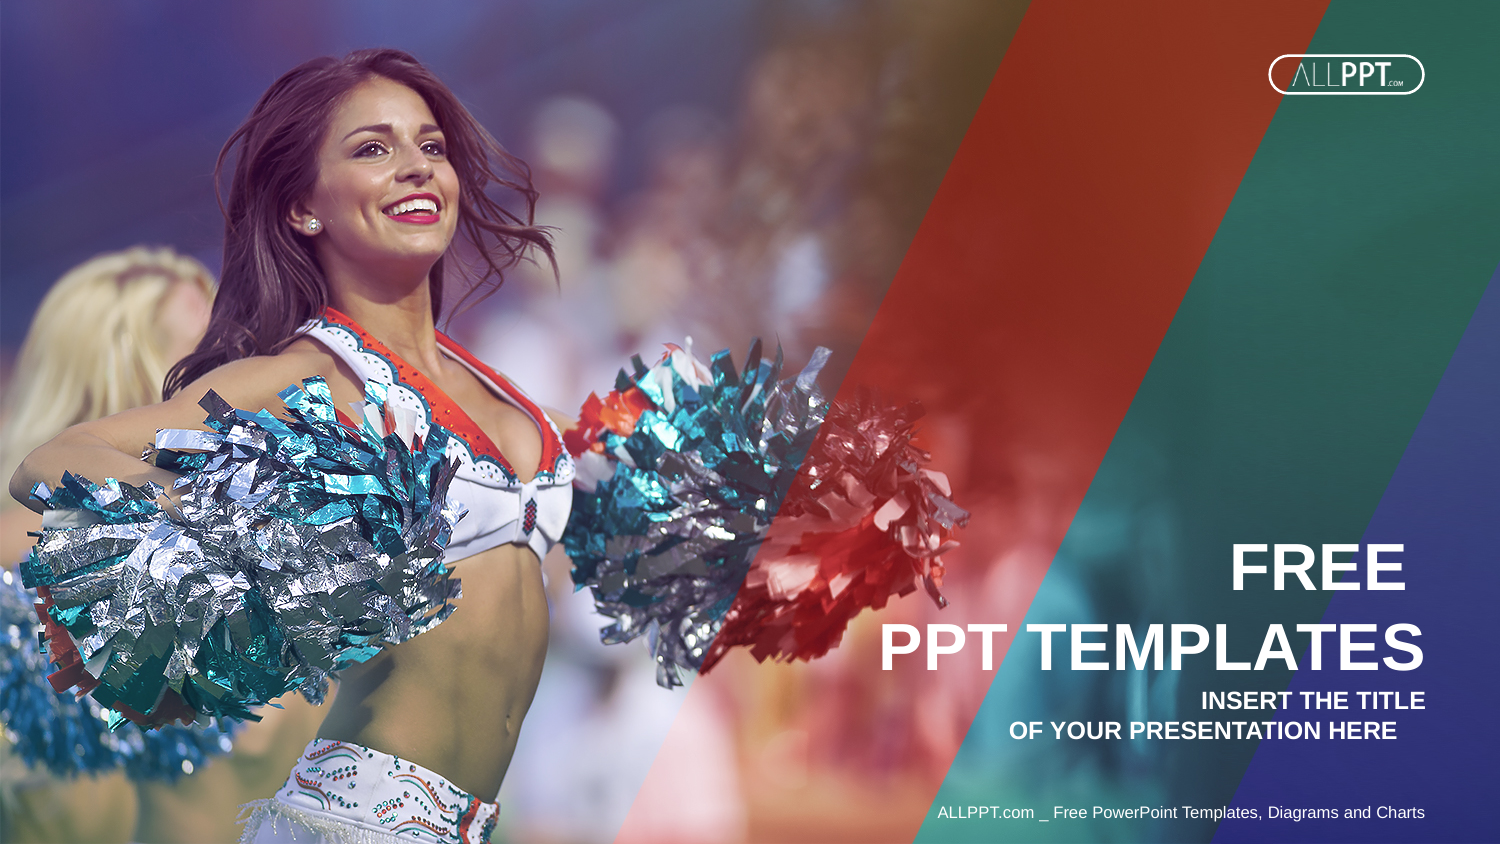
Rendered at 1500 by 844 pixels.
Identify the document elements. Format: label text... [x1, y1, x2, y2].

text_box ALLPPT.com _ Free PowerPoint Templates, Diagrams and Charts [0, 794, 1441, 830]
text_box FREE PPT TEMPLATES [643, 516, 1441, 692]
text_box INSERT THE TITLE OF YOUR PRESENTATION HERE [643, 692, 1441, 752]
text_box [1269, 55, 1424, 94]
picture [0, 0, 1500, 844]
